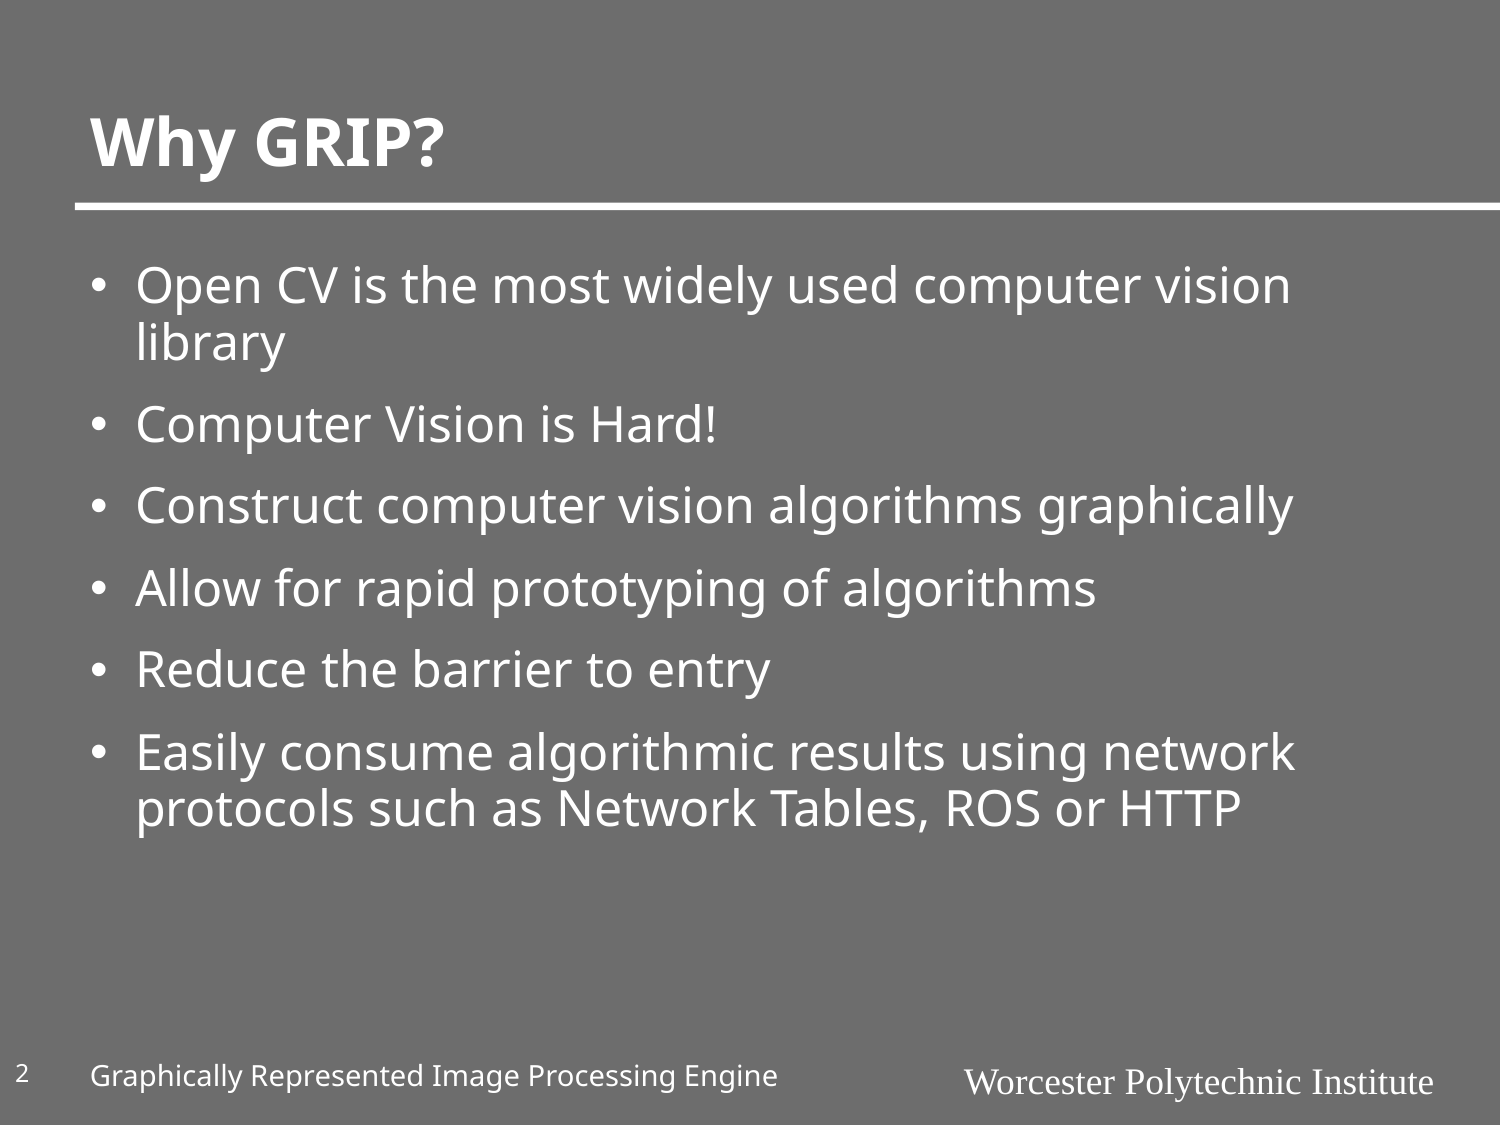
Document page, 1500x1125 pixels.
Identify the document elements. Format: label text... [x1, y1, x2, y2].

list Open CV is the most widely used computer vision library Computer Vision is Hard! Construct computer vision algorithms graphically Allow for rapid prototyping of algorithms Reduce the barrier to entry Easily consume algorithmic results using network protocols such as Network Tables, ROS or HTTP [75, 249, 1425, 1013]
slide_number 2 [0, 1048, 75, 1100]
title Why GRIP? [75, 56, 1425, 188]
footer Graphically Represented Image Processing Engine [75, 1050, 913, 1100]
